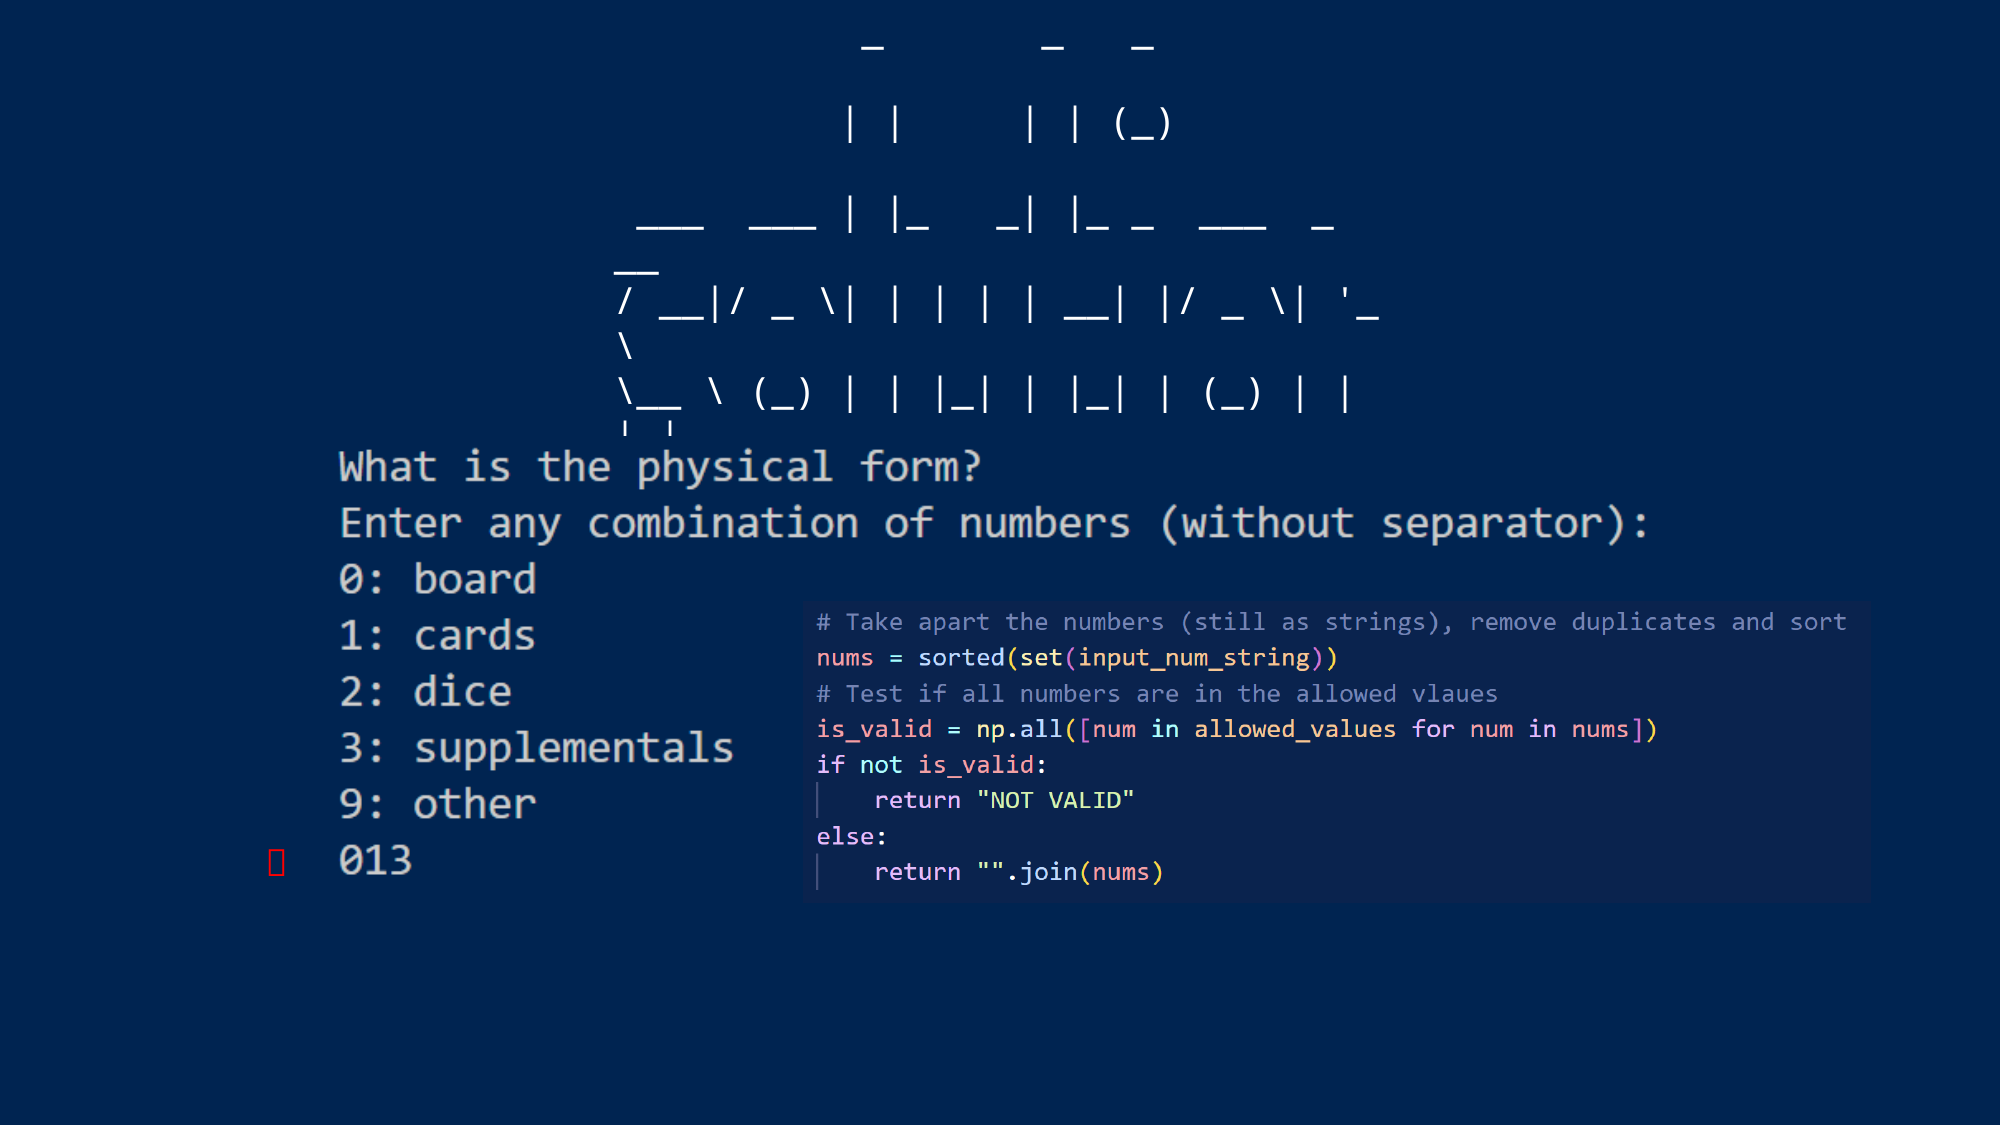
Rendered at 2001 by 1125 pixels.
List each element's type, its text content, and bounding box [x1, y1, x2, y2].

text_box _ _ _ | | | | (_) ___ ___ | |_ _| |_ _ ___ _ __ / __|/ _ \| | | | | __| |/ _ \| '_ \ \__ \ (_) | | |_| | |_| | (_) | | | | |___/\___/|_|\__,_|\__|_|\___/|_| |_| [599, 0, 1401, 436]
picture [292, 436, 1871, 903]
text_box  [250, 831, 292, 892]
